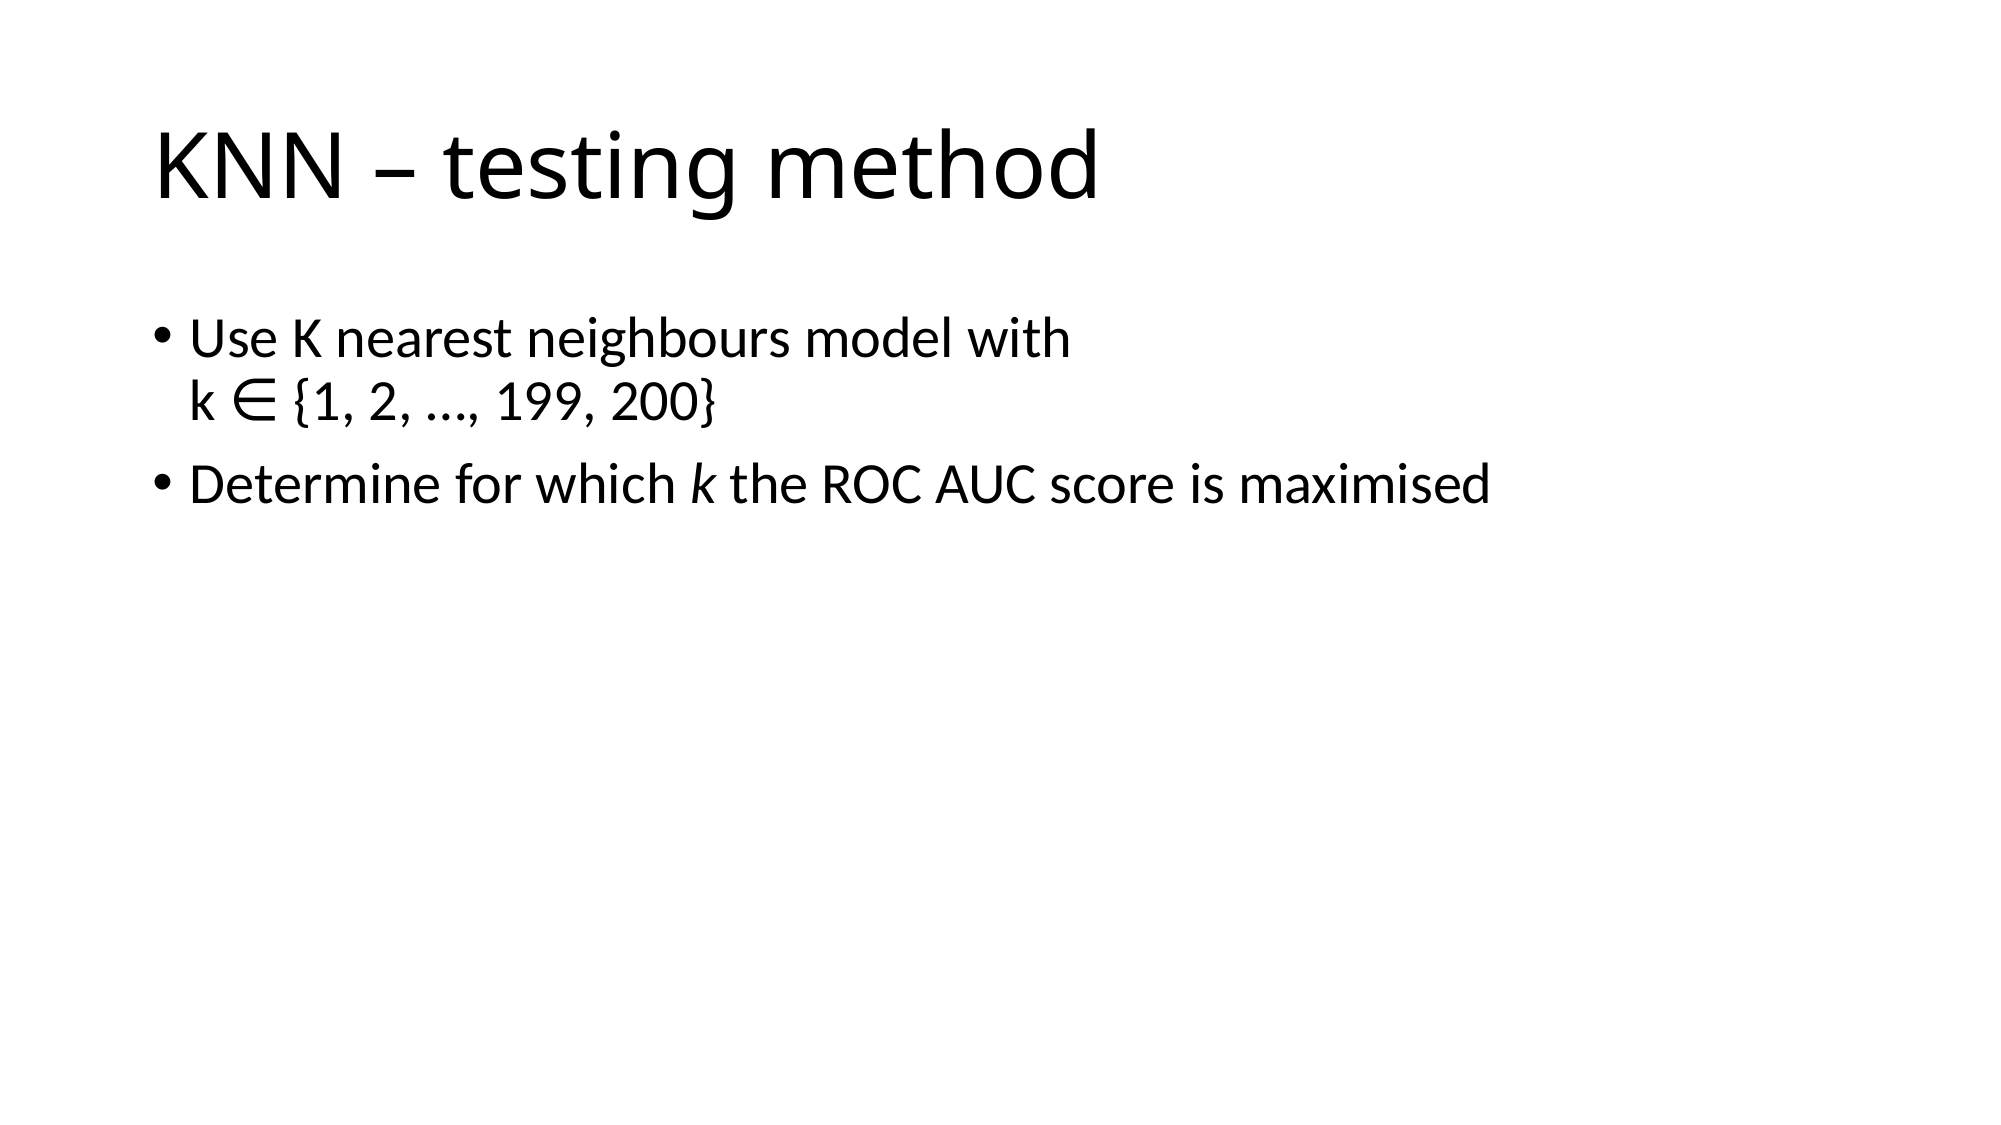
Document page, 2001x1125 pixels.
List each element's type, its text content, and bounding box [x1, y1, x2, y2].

list Use K nearest neighbours model with k ∈ {1, 2, …, 199, 200} Determine for which k the ROC AUC score is maximised [137, 299, 1863, 1014]
title KNN – testing method [137, 59, 1863, 278]
